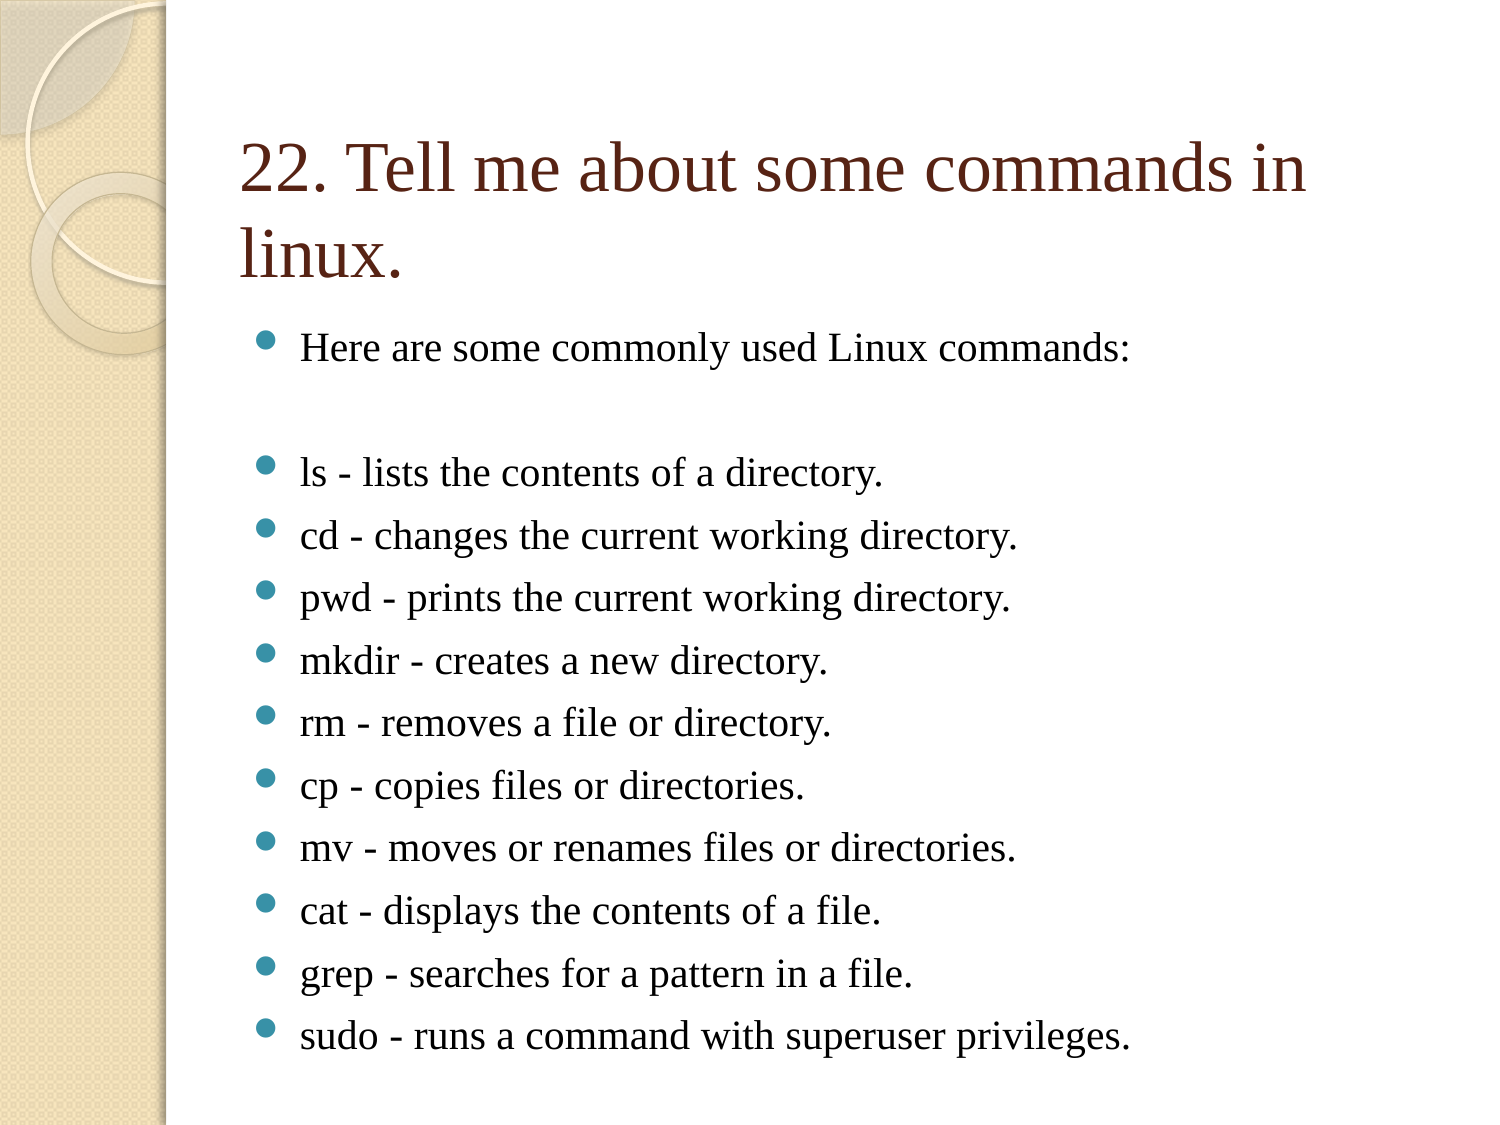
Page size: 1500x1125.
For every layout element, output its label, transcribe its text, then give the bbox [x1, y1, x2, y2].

title 22. Tell me about some commands in linux. [225, 112, 1455, 300]
list Here are some commonly used Linux commands: ls - lists the contents of a directory. cd - changes the current working directory. pwd - prints the current working directory. mkdir - creates a new directory. rm - removes a file or directory. cp - copies files or directories. mv - moves or renames files or directories. cat - displays the contents of a file. grep - searches for a pattern in a file. sudo - runs a command with superuser privileges. [225, 312, 1455, 913]
